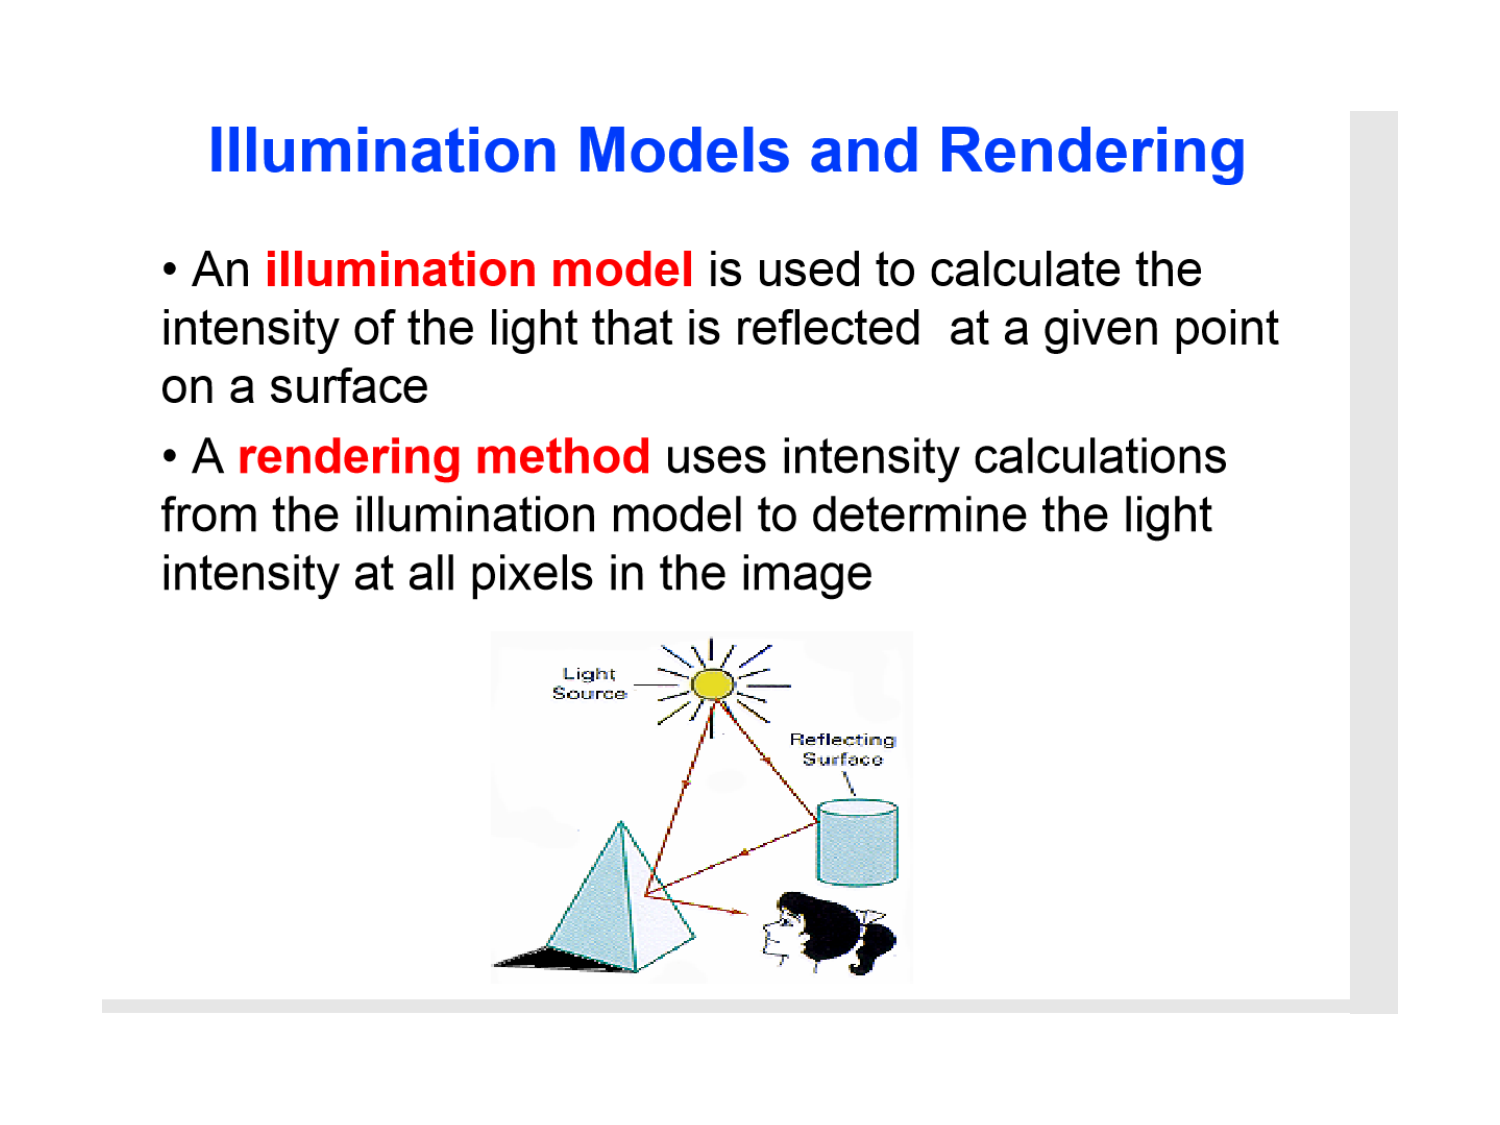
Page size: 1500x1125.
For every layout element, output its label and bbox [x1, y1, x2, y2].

picture [102, 111, 1398, 1014]
